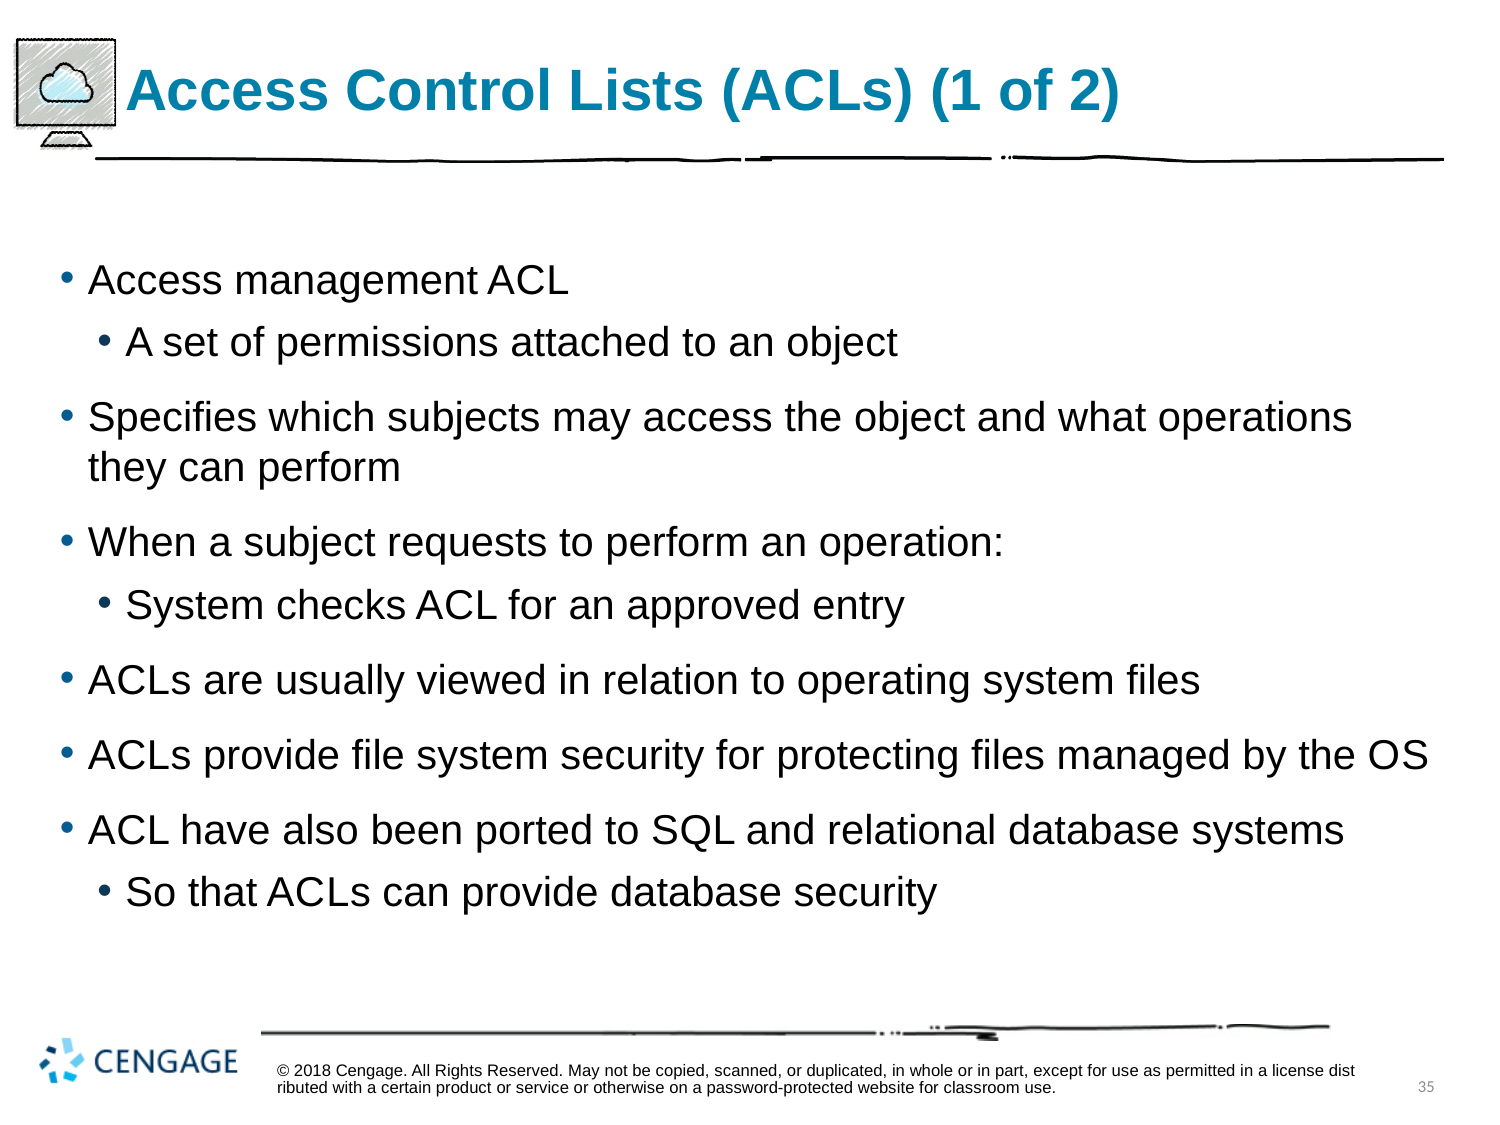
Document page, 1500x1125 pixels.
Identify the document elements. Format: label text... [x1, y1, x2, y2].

picture [19, 1024, 250, 1096]
picture [13, 36, 117, 151]
footer © 2018 Cengage. All Rights Reserved. May not be copied, scanned, or duplicated, in whole or in part, except for use as permitted in a license distributed with a certain product or service or otherwise on a password-protected website for classroom use. [262, 1050, 1375, 1091]
picture [95, 155, 1444, 163]
list Access management A C L A set of permissions attached to an object Specifies which subjects may access the object and what operations they can perform When a subject requests to perform an operation: System checks A C L for an approved entry A C L s are usually viewed in relation to operating system files A C L s provide file system security for protecting files managed by the O S A C L have also been ported to S Q L and relational database systems So that A C L s can provide database security [59, 252, 1441, 922]
title Access Control Lists (A C L s) (1 of 2) [125, 57, 1442, 125]
picture [261, 1024, 1331, 1041]
